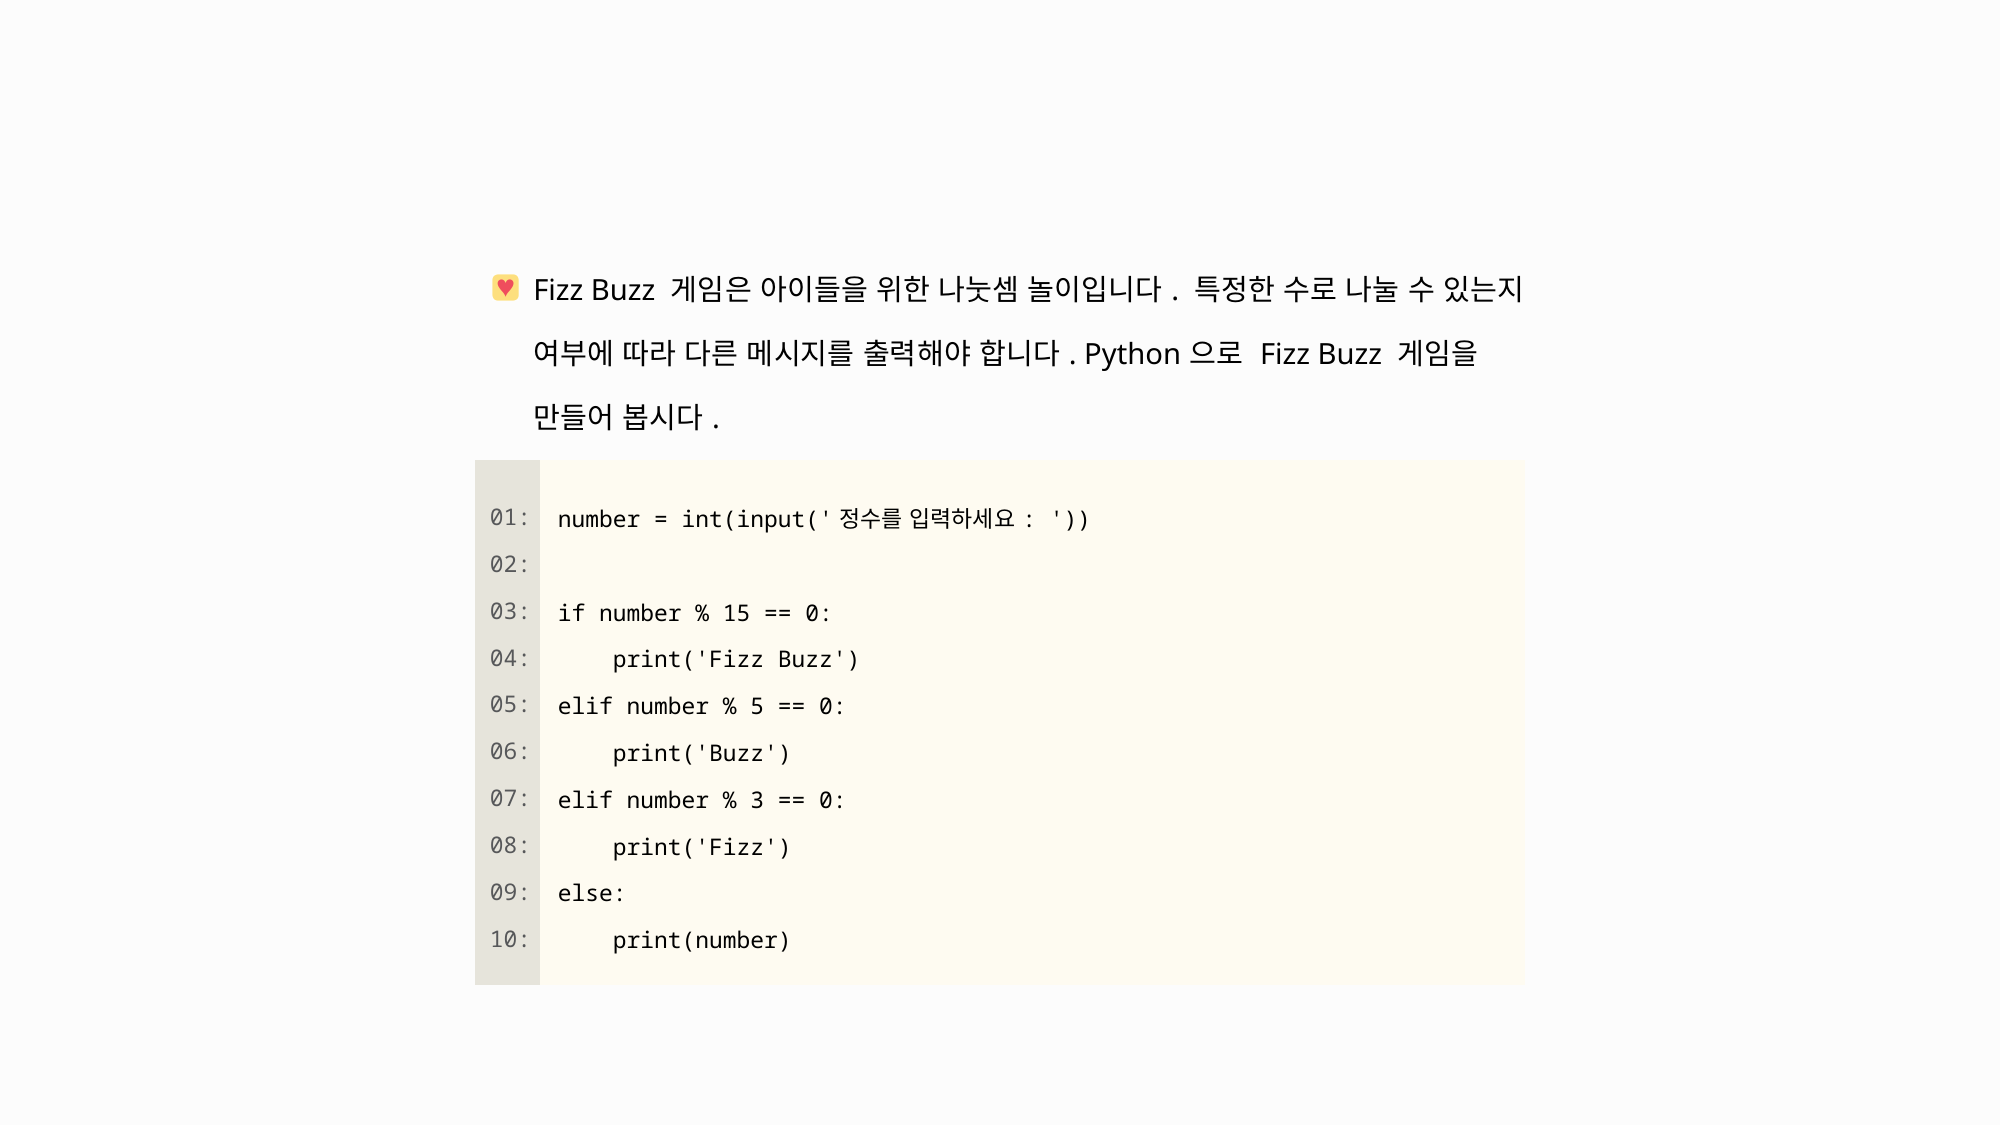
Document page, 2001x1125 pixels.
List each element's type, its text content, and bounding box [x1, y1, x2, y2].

table_cell number = int(input('정수를 입력하세요: ')) if number % 15 == 0: print('Fizz Buzz') elif number % 5 == 0: print('Buzz') elif number % 3 == 0: print('Fizz') else: print(number) [540, 460, 1525, 985]
picture [492, 274, 519, 301]
table_header Fizz Buzz 게임은 아이들을 위한 나눗셈 놀이입니다. 특정한 수로 나눌 수 있는지 여부에 따라 다른 메시지를 출력해야 합니다. Python으로 Fizz Buzz 게임을 만들어 봅시다. [475, 239, 1525, 460]
table_cell 01: 02: 03: 04: 05: 06: 07: 08: 09: 10: [475, 460, 540, 985]
